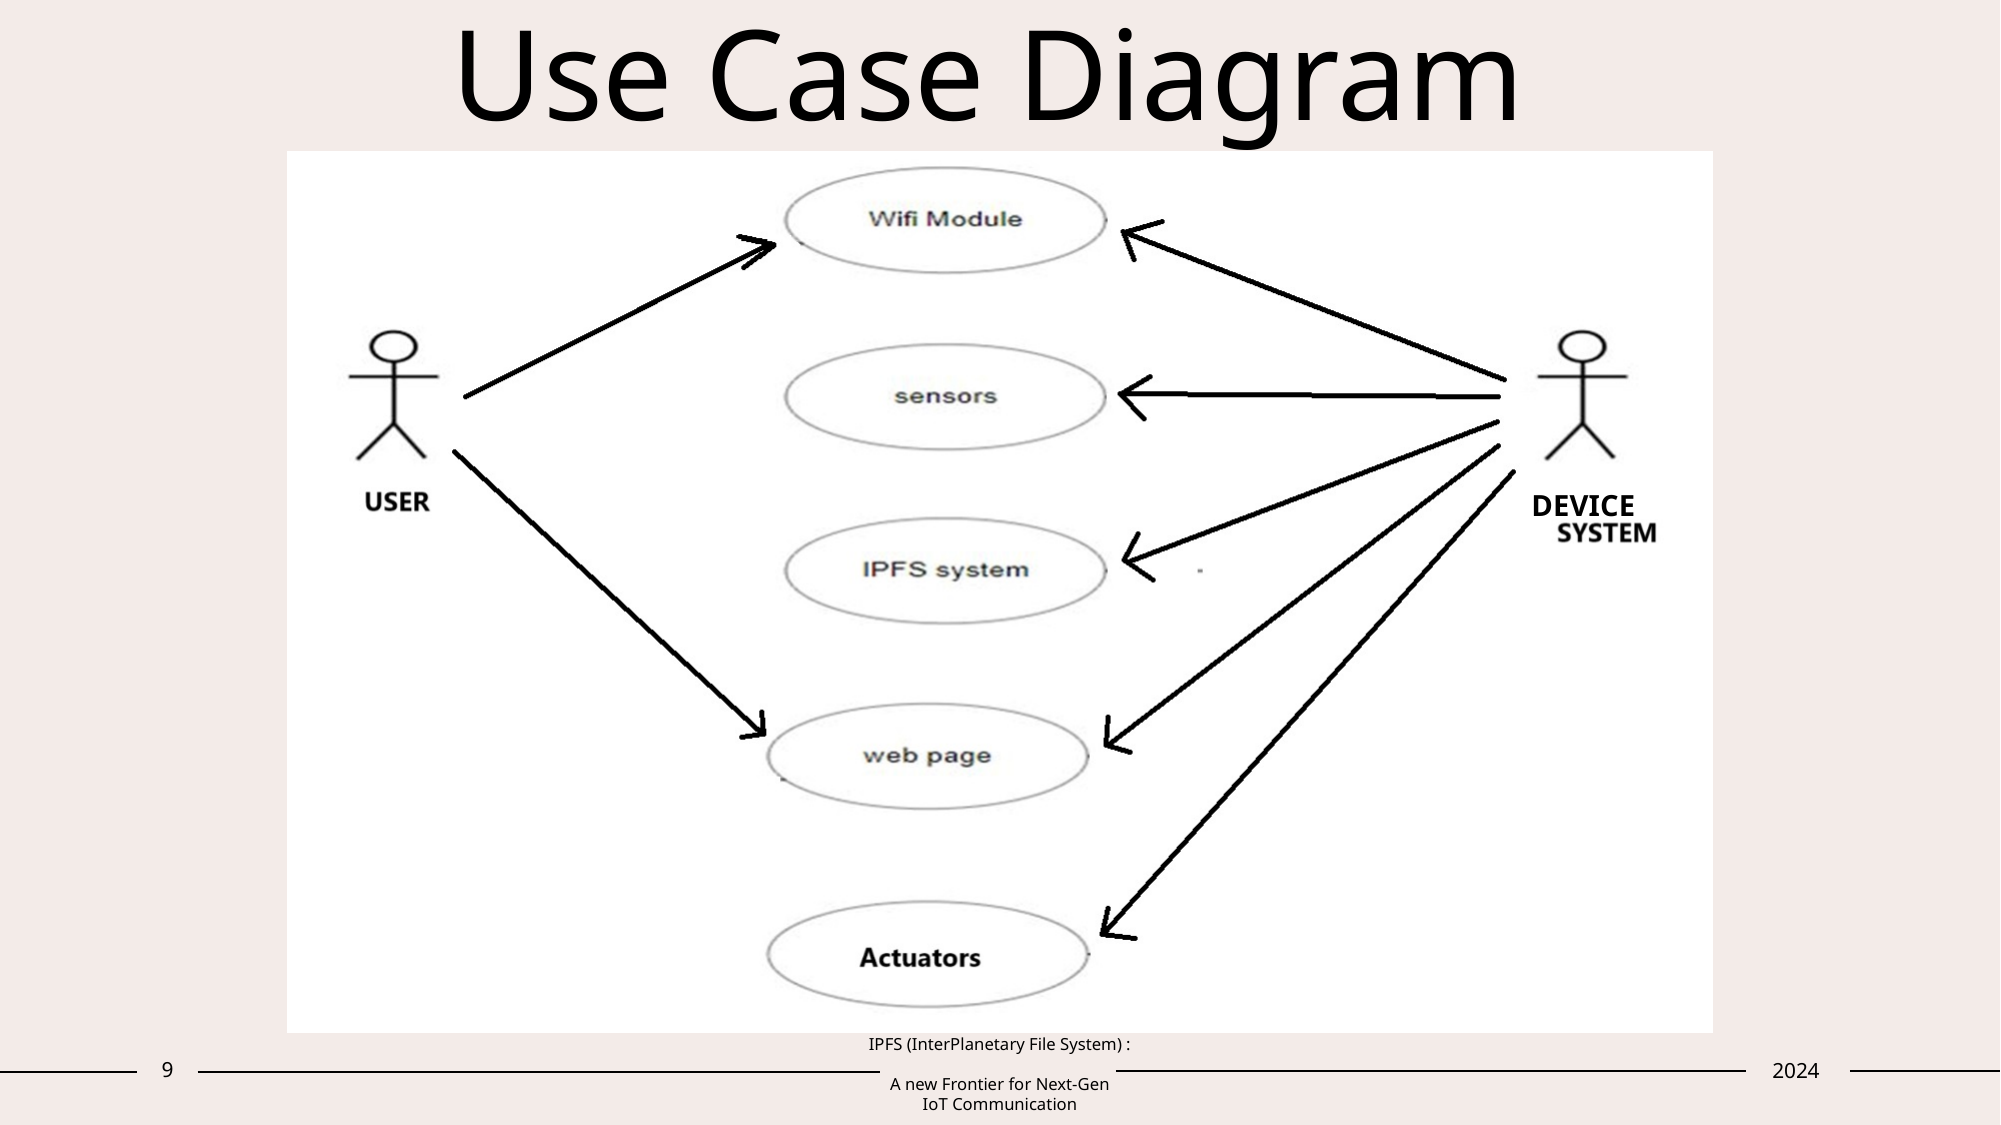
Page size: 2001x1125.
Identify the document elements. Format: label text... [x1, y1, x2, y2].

slide_number 9 [137, 1050, 198, 1091]
slide_number 2024 [1743, 1050, 1849, 1091]
title Use Case Diagram [300, 0, 1677, 148]
footer IPFS (InterPlanetary File System) : A new Frontier for Next-Gen IoT Communication [866, 1053, 1134, 1094]
picture [287, 151, 1713, 1033]
